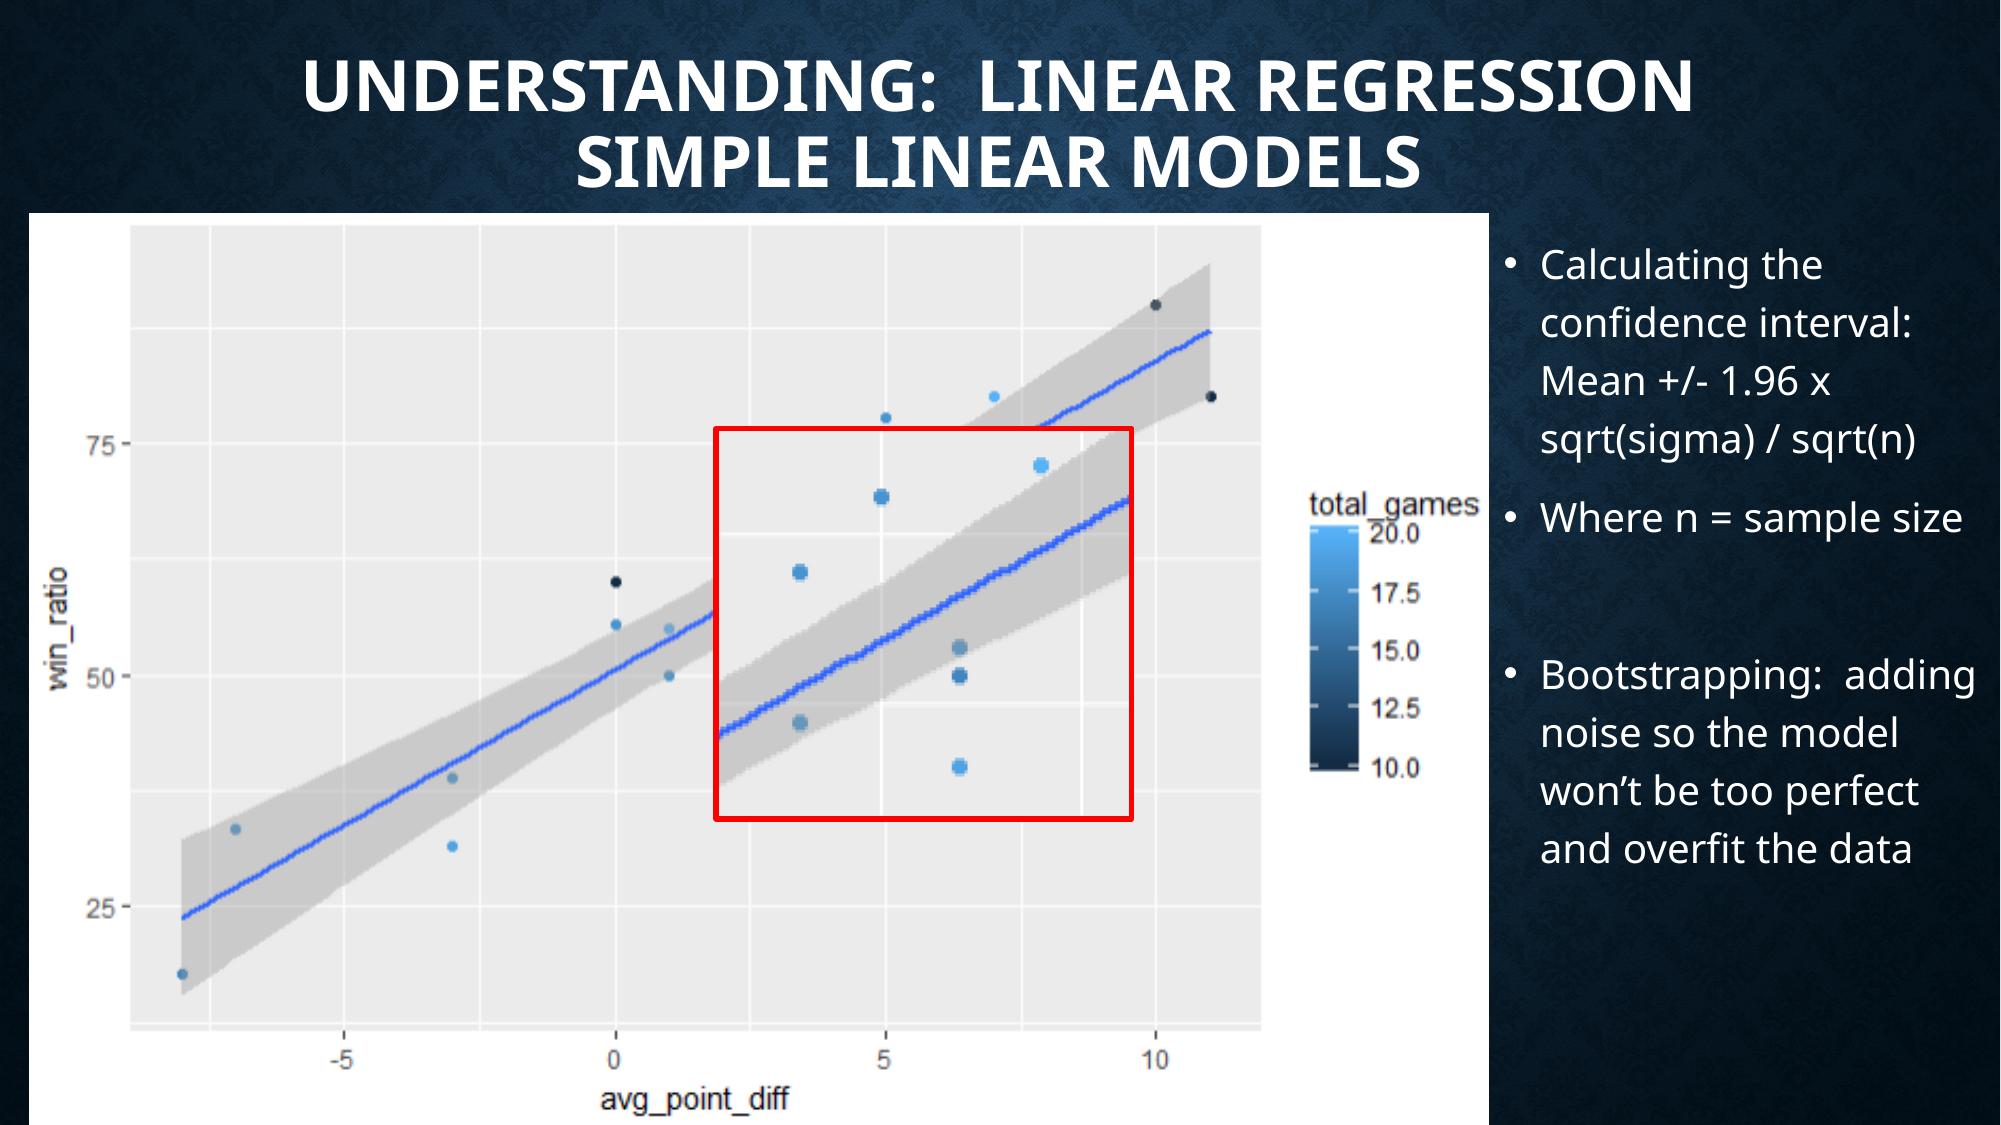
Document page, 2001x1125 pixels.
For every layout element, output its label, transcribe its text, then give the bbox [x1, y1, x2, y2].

picture [28, 213, 1489, 1125]
list Calculating the confidence interval: Mean +/- 1.96 x sqrt(sigma) / sqrt(n) Where n = sample size Bootstrapping: adding noise so the model won’t be too perfect and overfit the data [1495, 221, 2000, 926]
title Understanding: Linear Regression Simple Linear Models [149, 17, 1849, 221]
